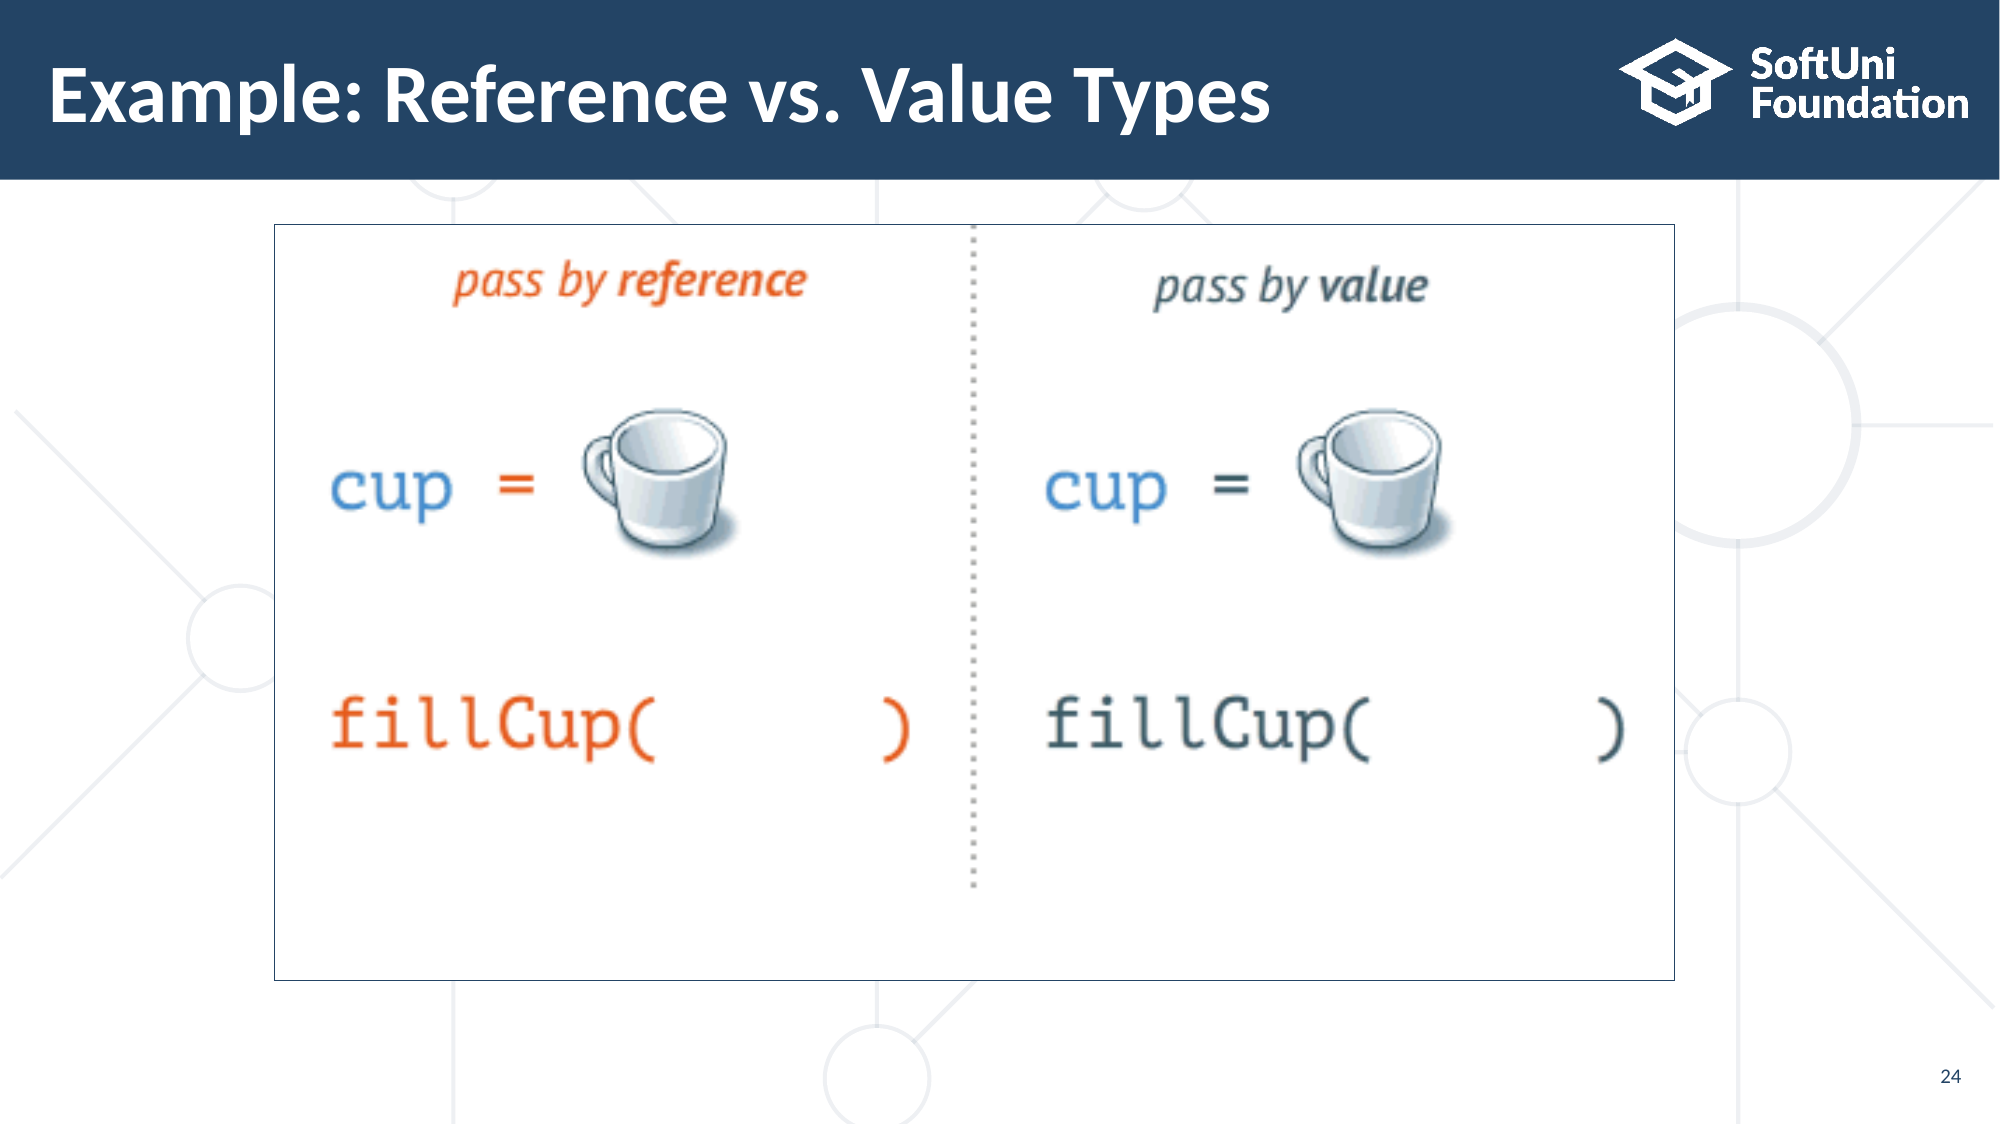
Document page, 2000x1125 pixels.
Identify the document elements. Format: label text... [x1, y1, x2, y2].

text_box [274, 224, 1675, 982]
title Example: Reference vs. Value Types [31, 16, 1591, 162]
slide_number 24 [1896, 1049, 1968, 1101]
picture [1618, 38, 1968, 126]
